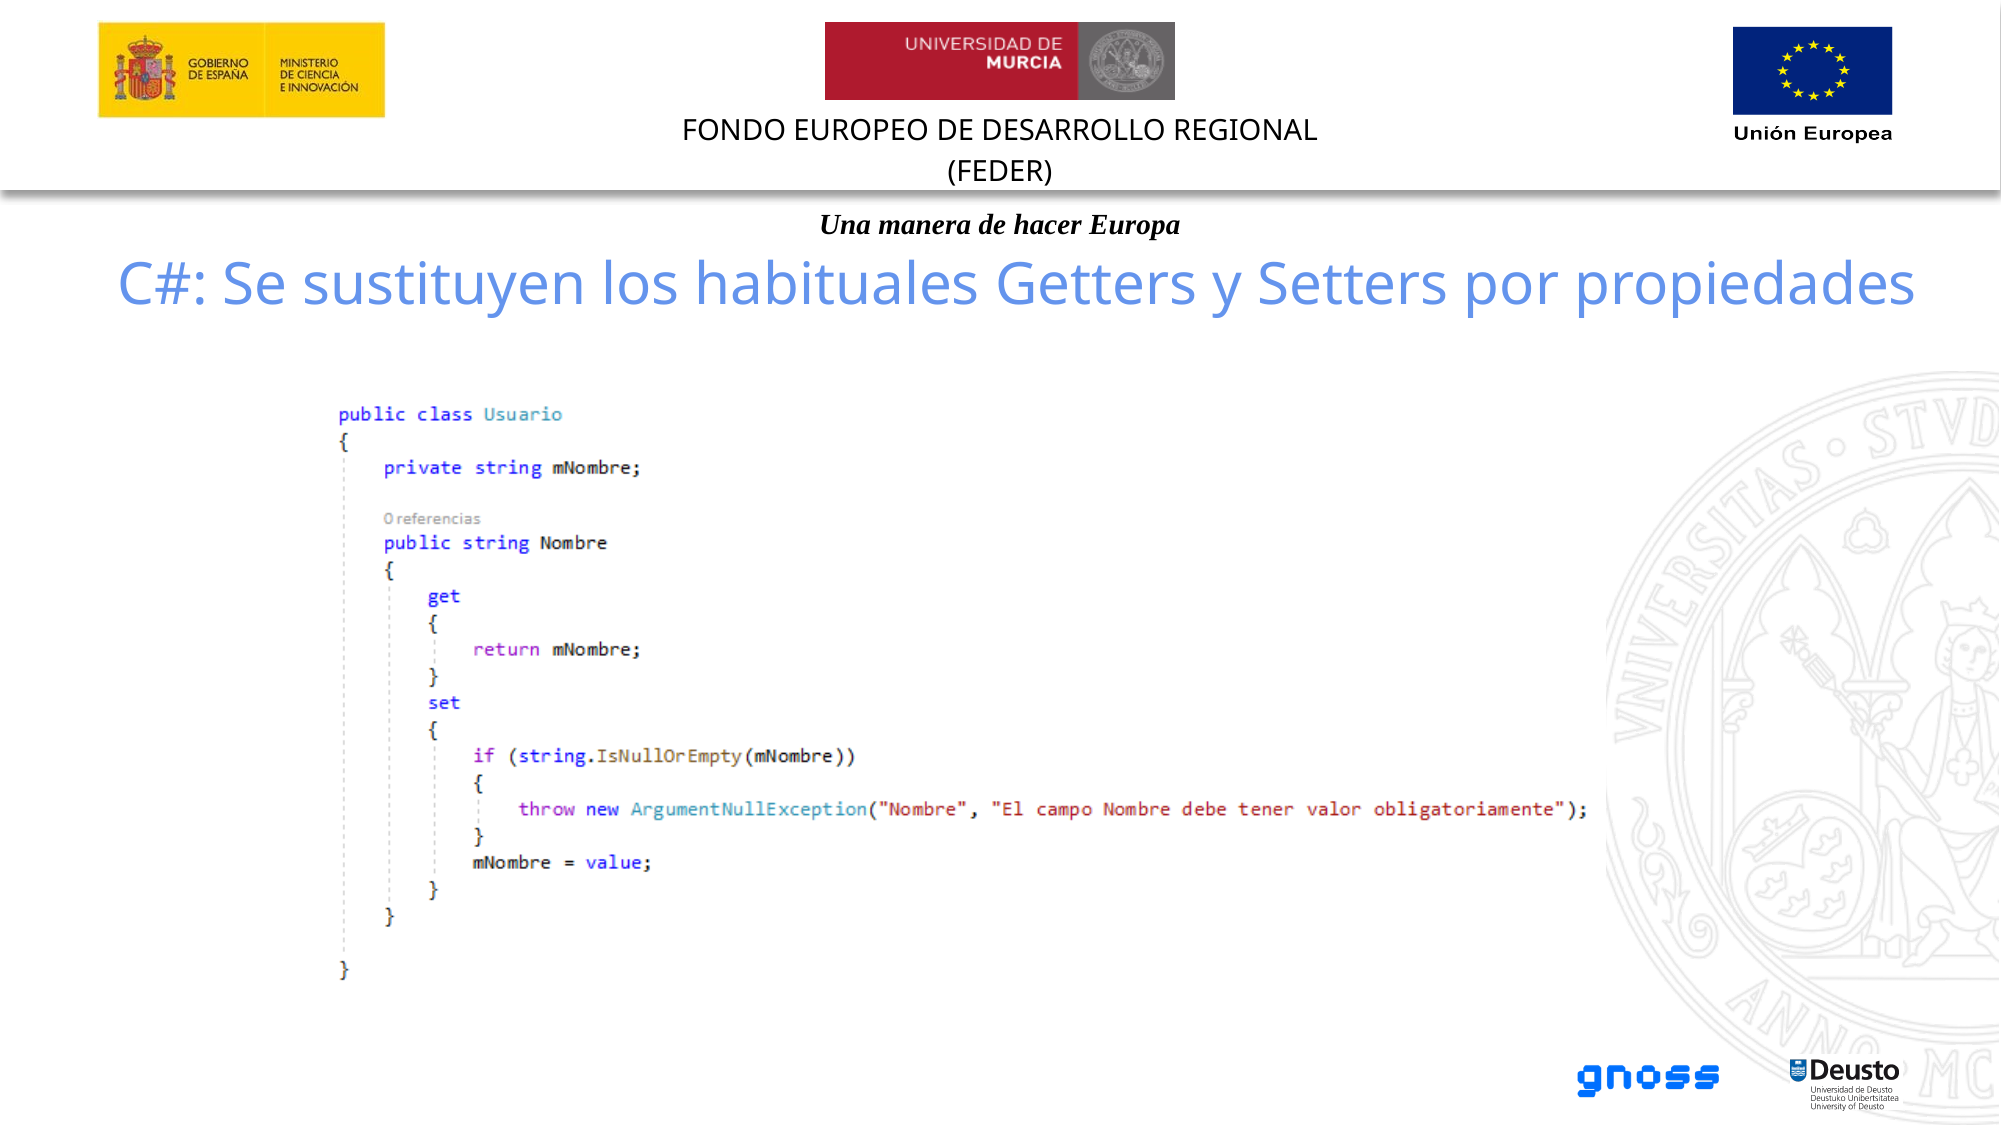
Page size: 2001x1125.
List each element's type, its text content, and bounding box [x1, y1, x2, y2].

picture [334, 371, 1999, 1125]
picture [97, 20, 387, 119]
picture [1726, 22, 1904, 148]
picture [825, 22, 1175, 100]
text_box C#: Se sustituyen los habituales Getters y Setters por propiedades [102, 238, 1946, 324]
